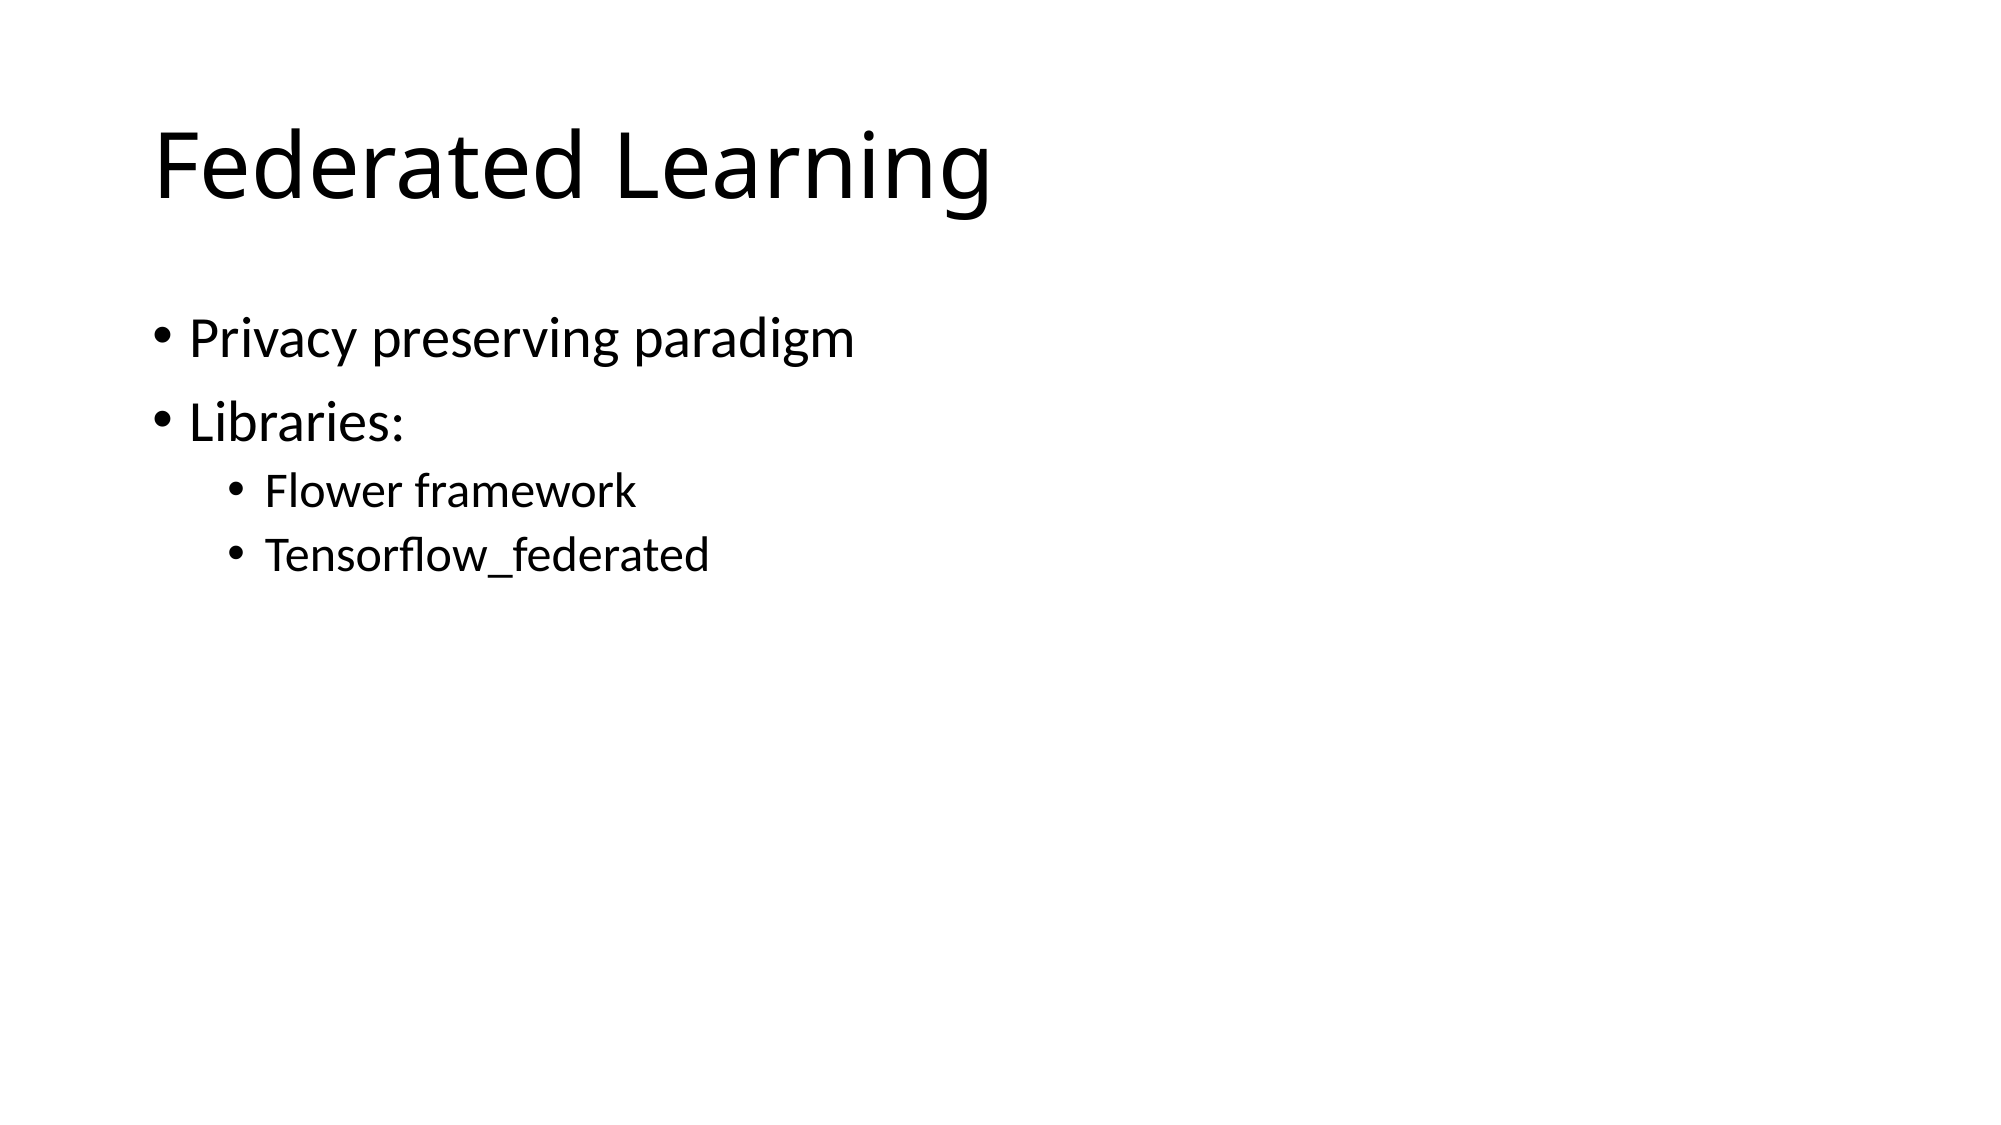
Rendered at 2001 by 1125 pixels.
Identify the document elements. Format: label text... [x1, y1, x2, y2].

title Federated Learning [137, 59, 1863, 278]
list Privacy preserving paradigm Libraries: Flower framework Tensorflow_federated [137, 299, 1863, 1014]
